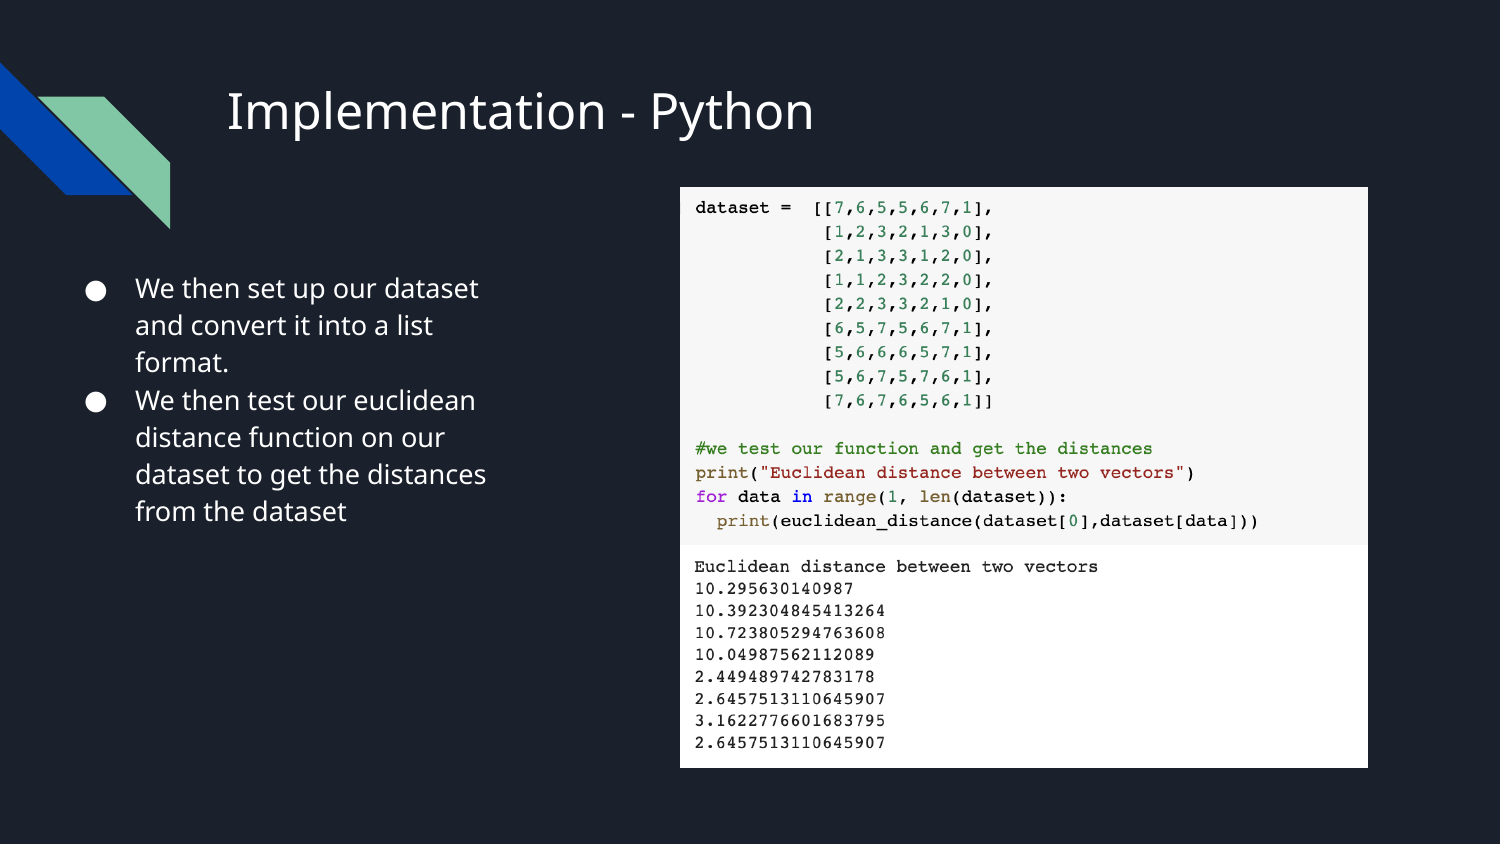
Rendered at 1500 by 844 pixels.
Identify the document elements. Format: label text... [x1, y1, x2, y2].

title Implementation - Python [212, 64, 1368, 215]
list We then set up our dataset and convert it into a list format. We then test our euclidean distance function on our dataset to get the distances from the dataset [45, 251, 543, 730]
picture [680, 187, 1368, 768]
